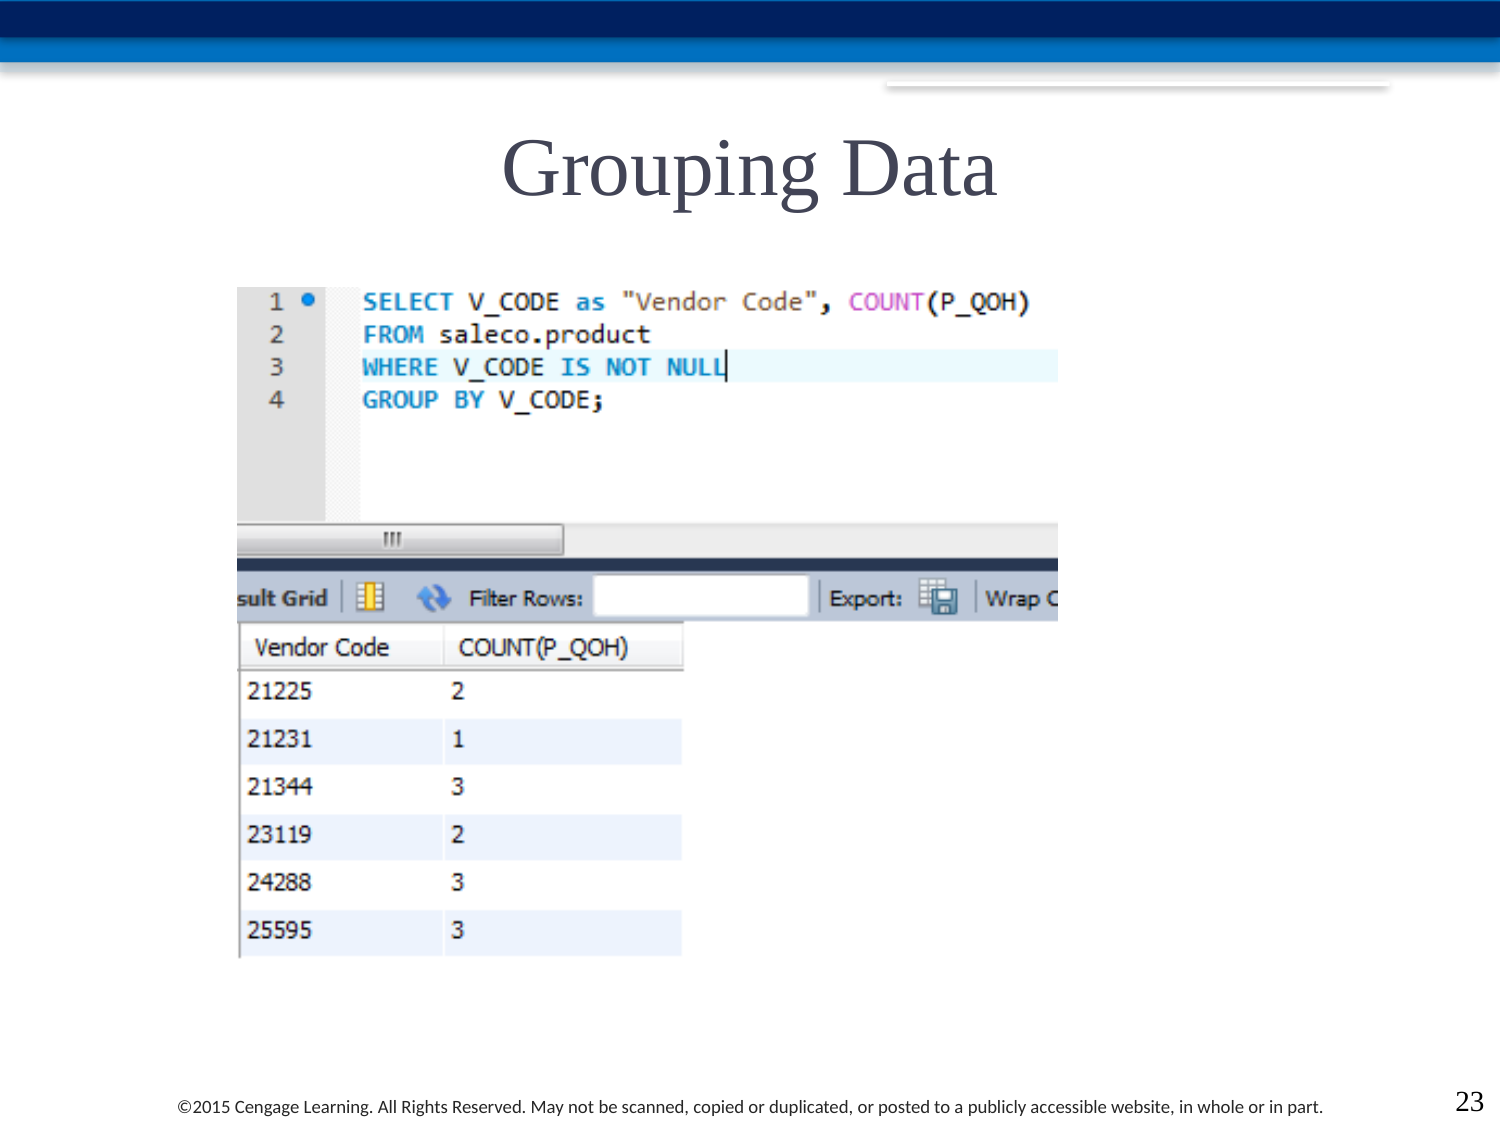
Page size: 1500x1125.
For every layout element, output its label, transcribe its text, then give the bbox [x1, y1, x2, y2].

title Grouping Data [75, 75, 1425, 250]
slide_number 23 [1425, 1074, 1500, 1125]
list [237, 287, 1059, 963]
